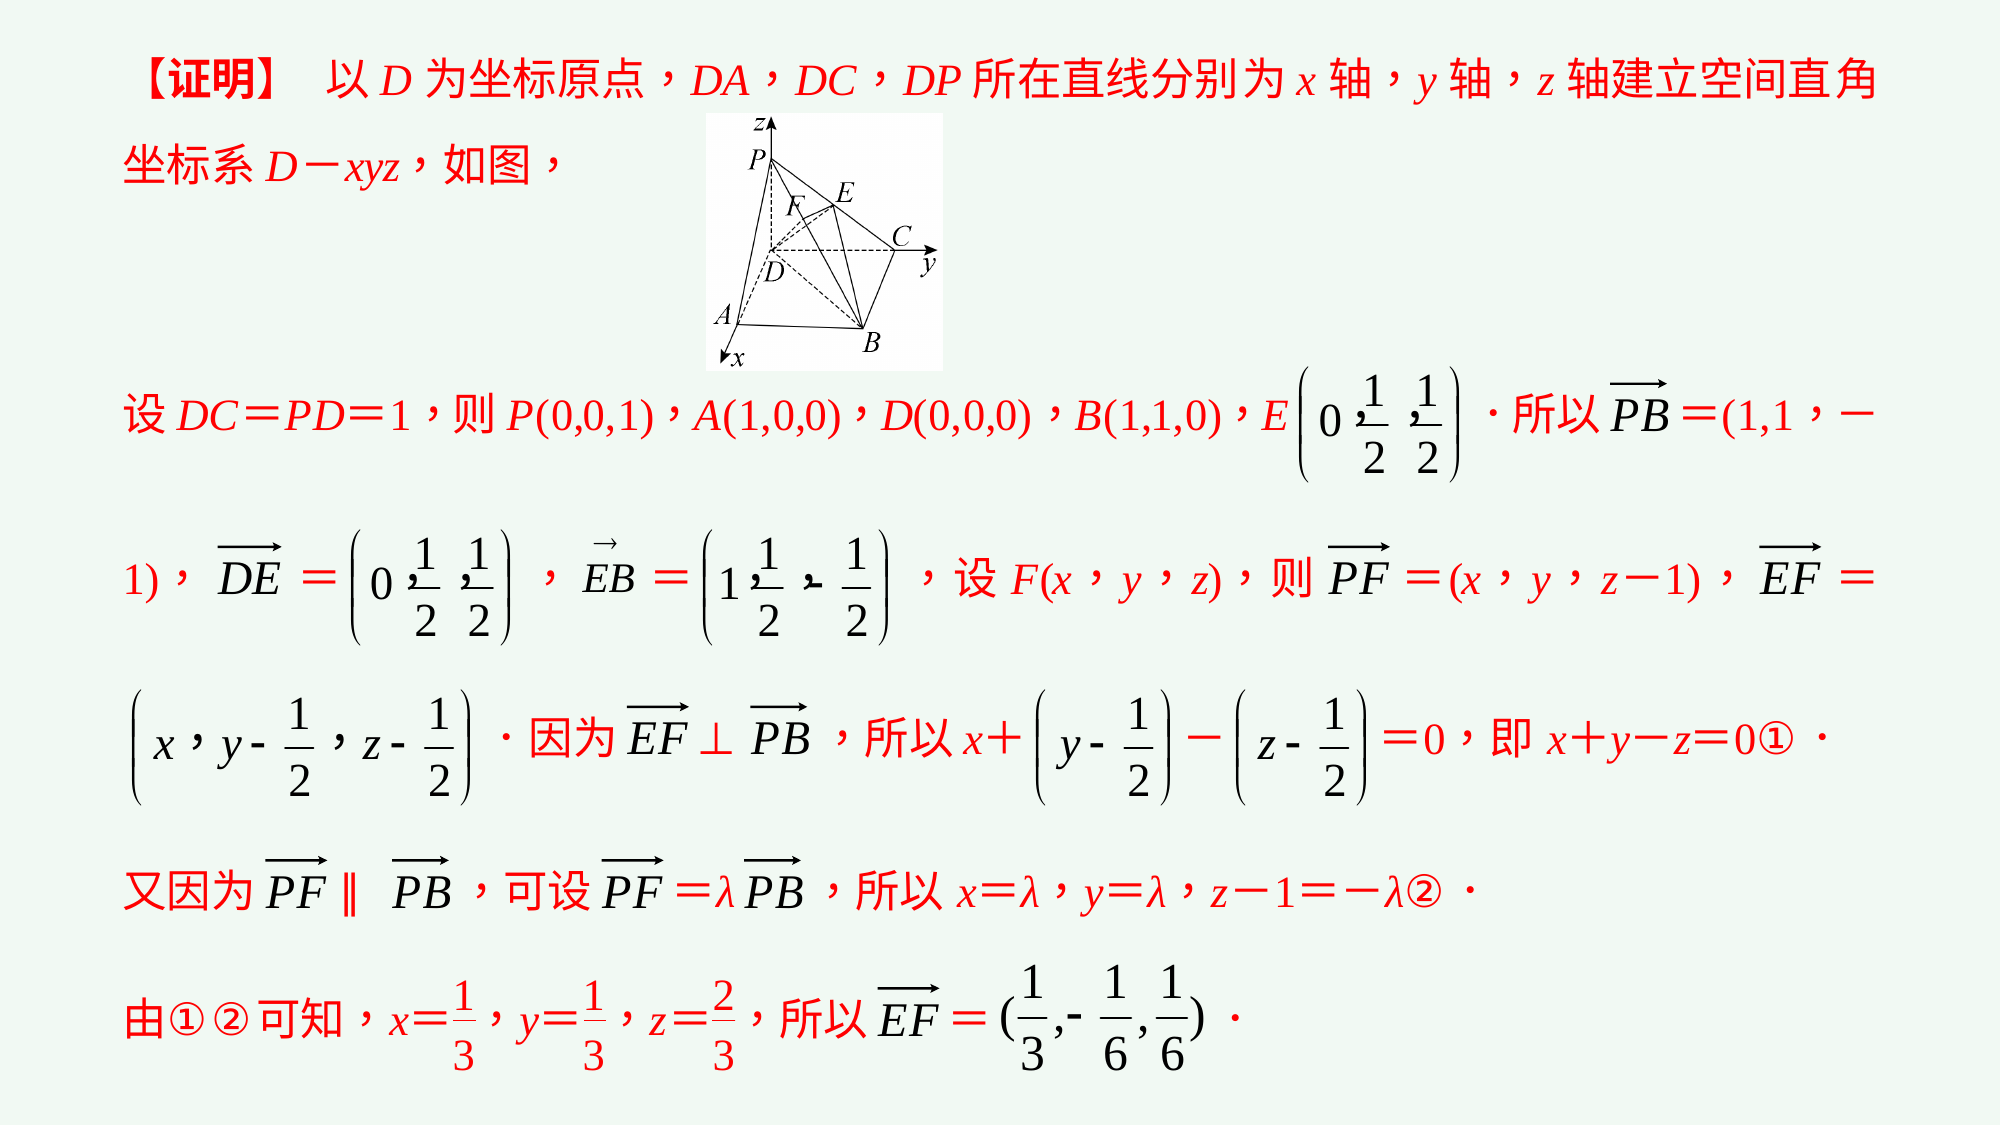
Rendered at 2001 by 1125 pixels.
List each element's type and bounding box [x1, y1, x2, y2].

picture [706, 113, 943, 371]
text_box [122, 50, 1881, 1125]
